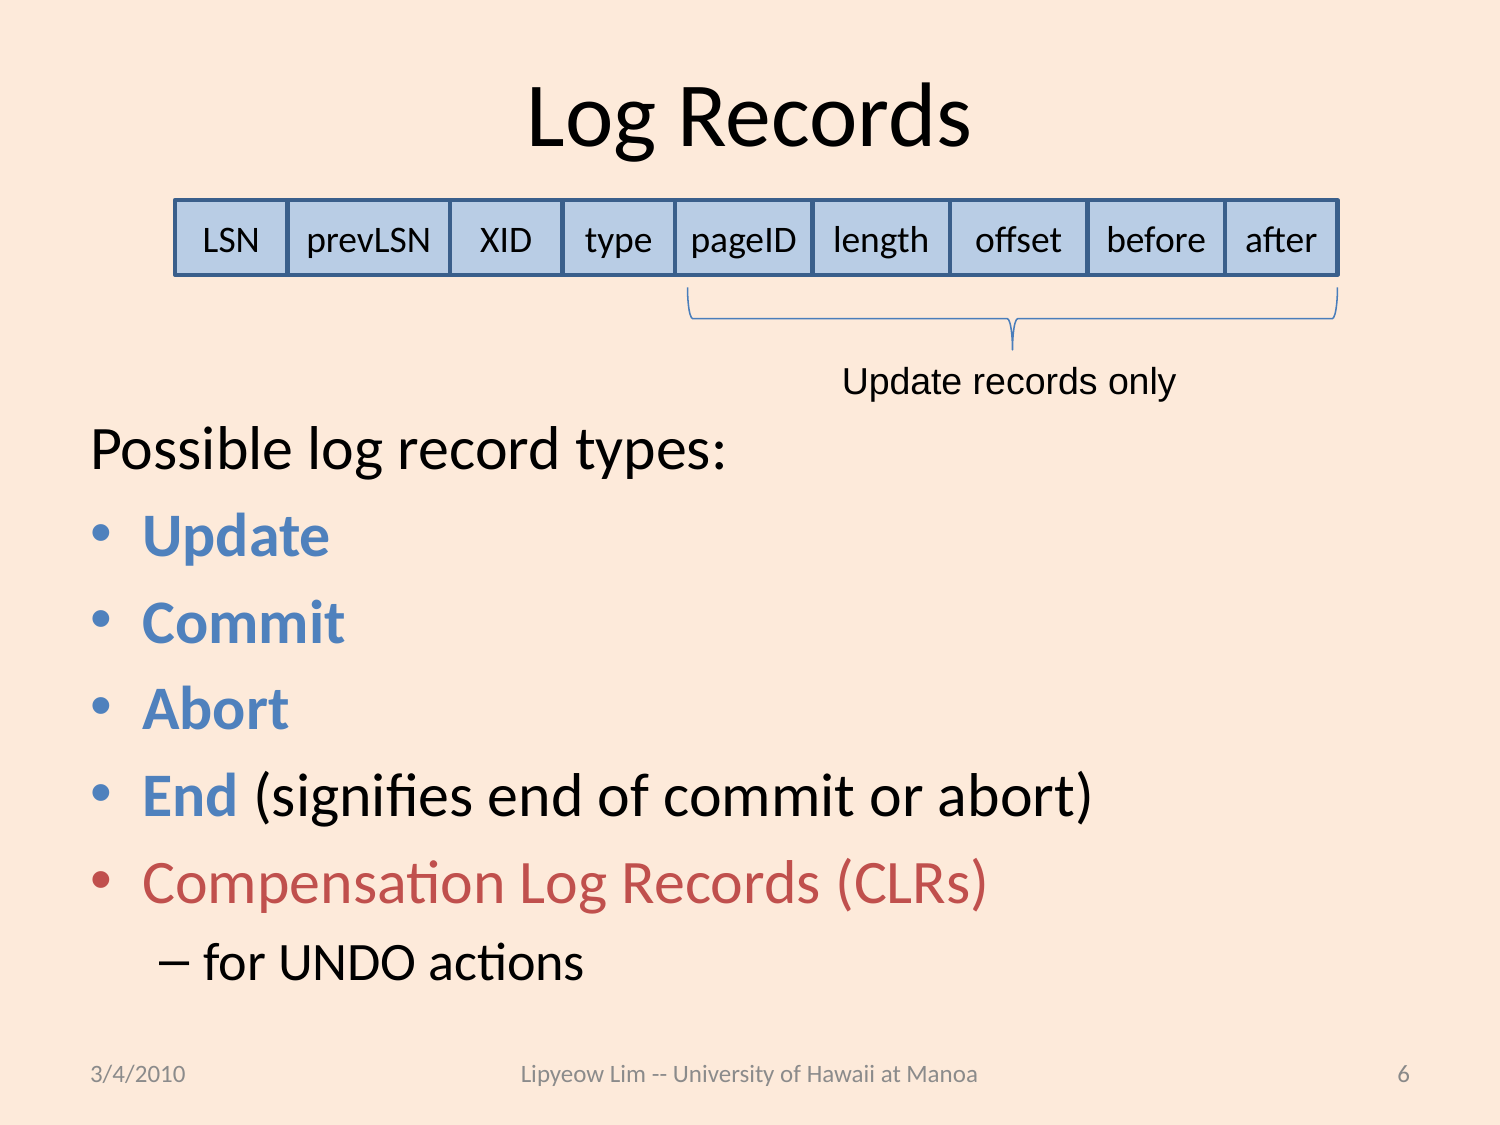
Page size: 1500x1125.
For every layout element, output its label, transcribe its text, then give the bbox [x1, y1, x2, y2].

text_box [686, 287, 1339, 349]
slide_number 6 [1074, 1042, 1425, 1103]
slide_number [75, 1042, 425, 1103]
footer Lipyeow Lim -- University of Hawaii at Manoa [450, 1042, 1050, 1103]
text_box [174, 199, 1338, 276]
list Possible log record types: Update Commit Abort End (signifies end of commit or abort) Compensation Log Records (CLRs) for UNDO actions [74, 399, 1426, 1006]
title Log Records [74, 44, 1426, 176]
text_box Update records only [827, 349, 1192, 410]
